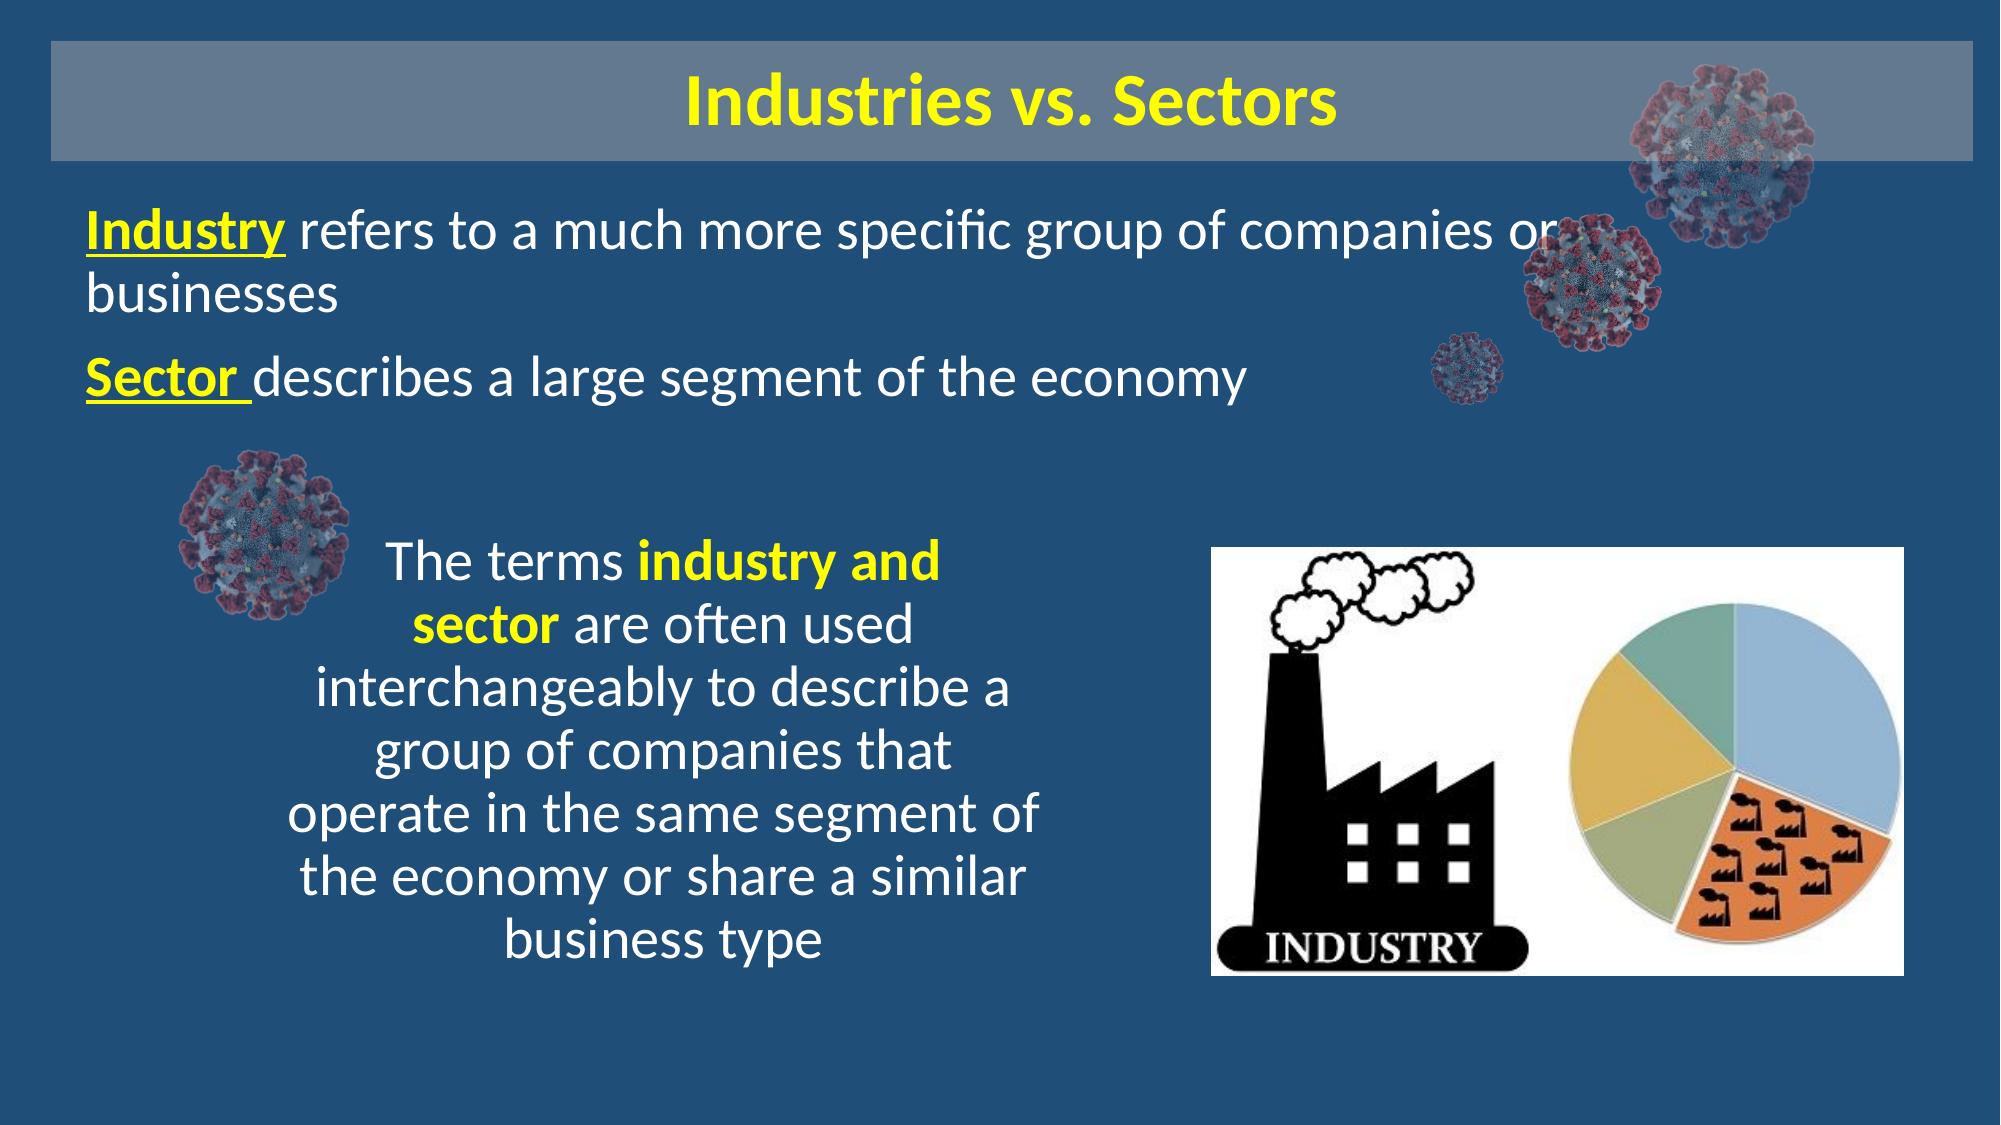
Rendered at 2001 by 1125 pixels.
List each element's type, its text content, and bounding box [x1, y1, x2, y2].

picture [1211, 547, 1904, 976]
text_box The terms industry and sector are often used interchangeably to describe a group of companies that operate in the same segment of the economy or share a similar business type [263, 522, 1064, 979]
picture [1522, 62, 1815, 352]
picture [1430, 331, 1504, 405]
list Industry refers to a much more specific group of companies or businesses Sector describes a large segment of the economy [70, 191, 1576, 517]
picture [177, 449, 350, 621]
text_box Industries vs. Sectors [51, 40, 1973, 162]
